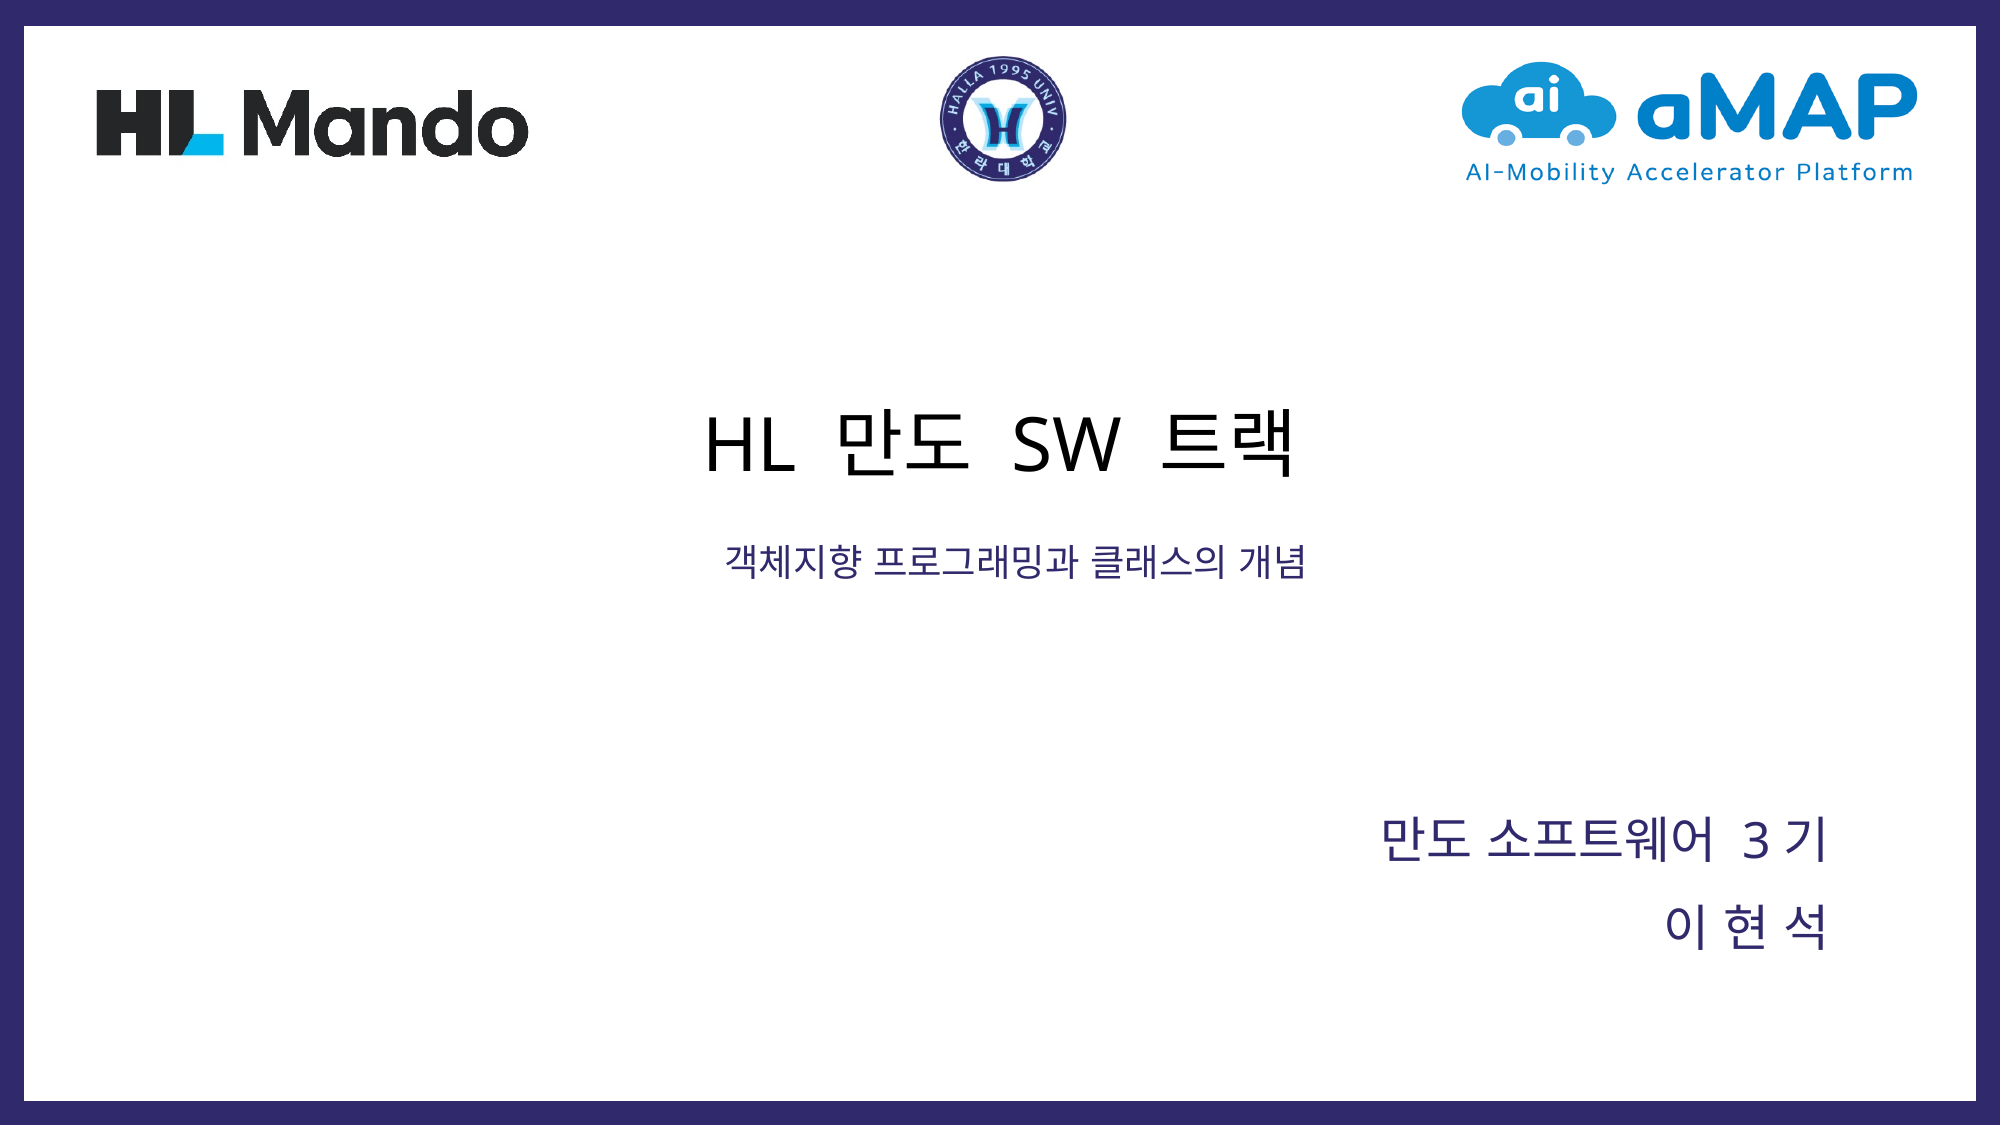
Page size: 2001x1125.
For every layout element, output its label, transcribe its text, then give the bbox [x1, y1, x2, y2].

picture [24, 57, 603, 198]
text_box 만도 소프트웨어 3기 이 현 석 [1290, 801, 1845, 964]
text_box HL 만도 SW 트랙 [509, 388, 1491, 494]
text_box [0, 0, 2000, 1125]
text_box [929, 47, 1930, 188]
text_box [24, 26, 1976, 1101]
text_box 객체지향 프로그래밍과 클래스의 개념 [509, 531, 1524, 592]
